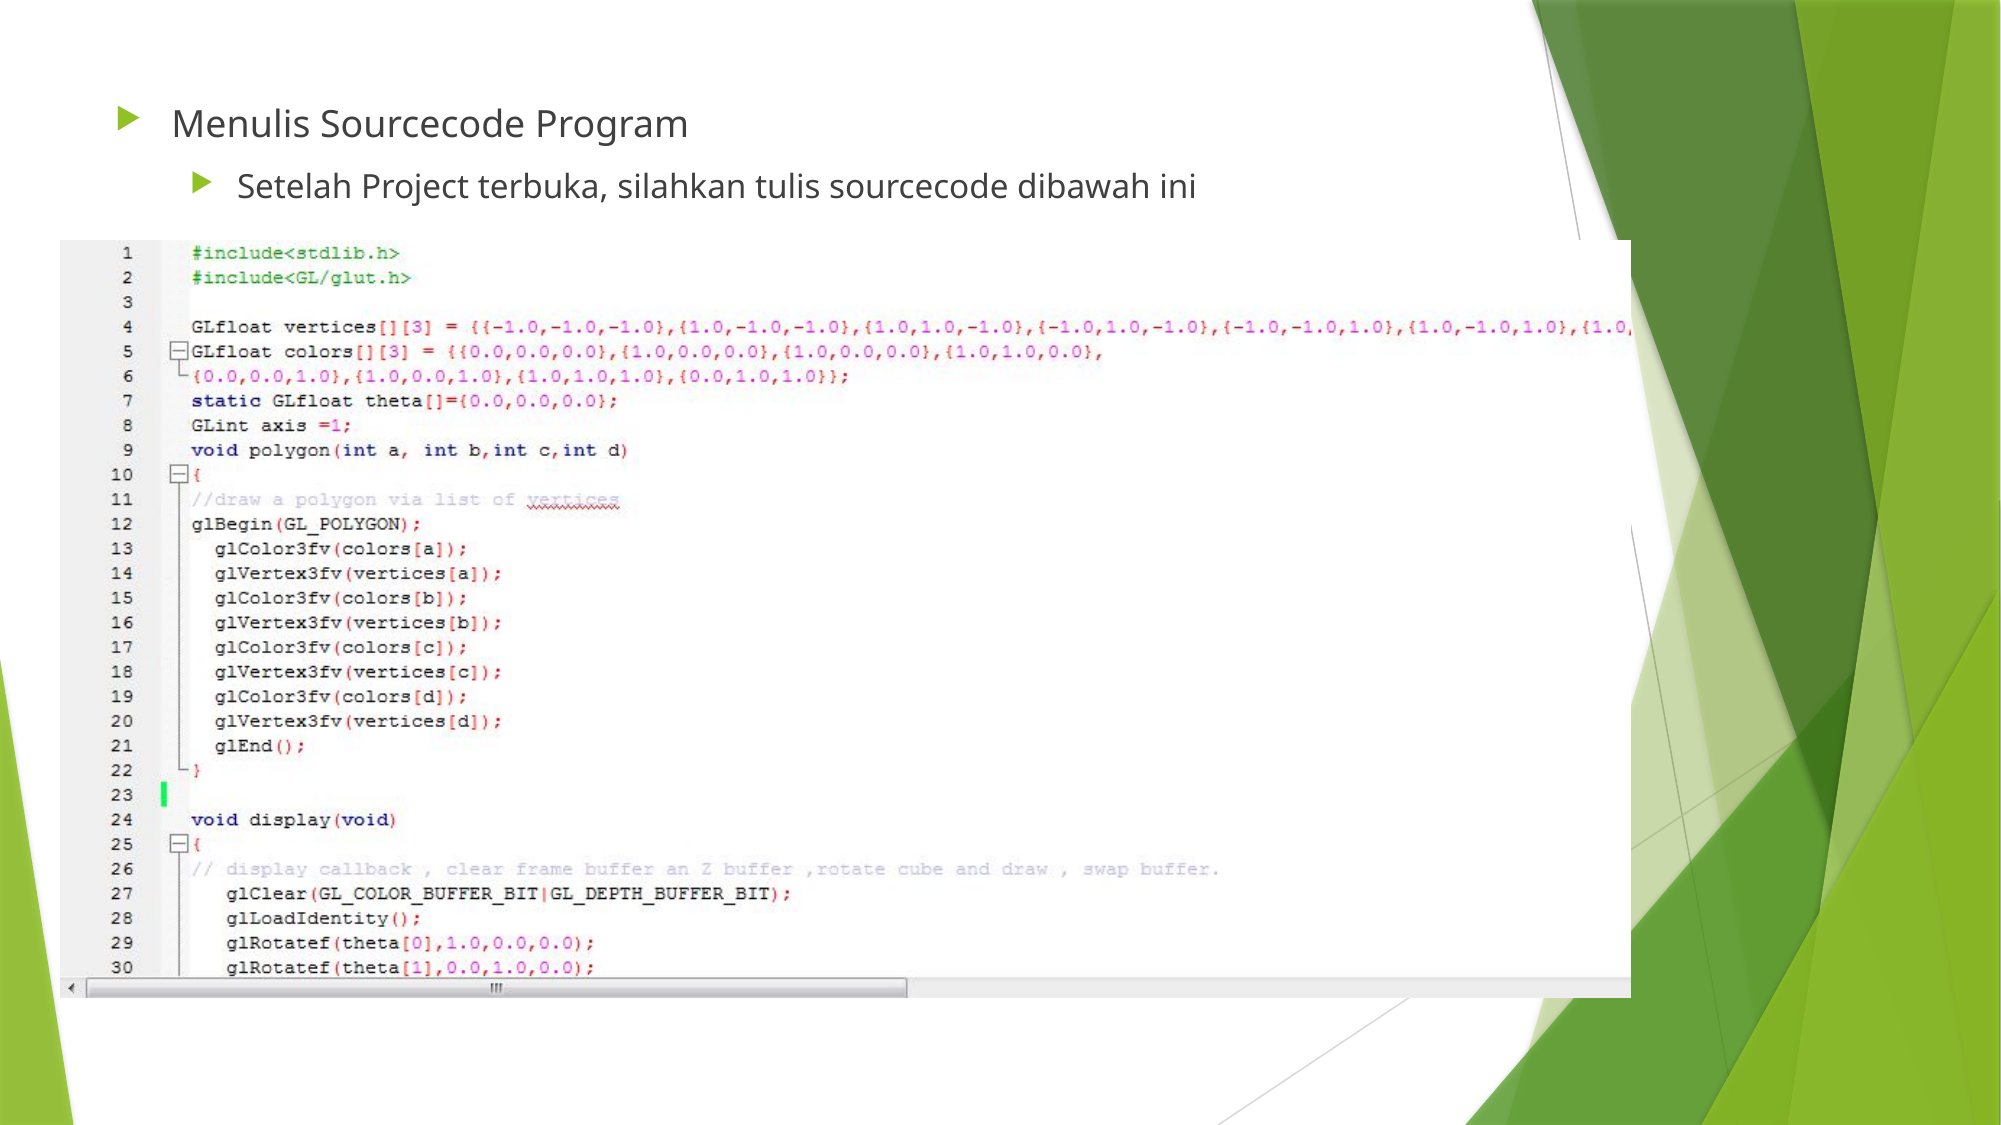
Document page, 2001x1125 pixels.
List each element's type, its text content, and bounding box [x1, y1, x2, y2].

text_box Menulis Sourcecode Program Setelah Project terbuka, silahkan tulis sourcecode dibawah ini c [100, 92, 1511, 238]
picture [59, 240, 1632, 998]
